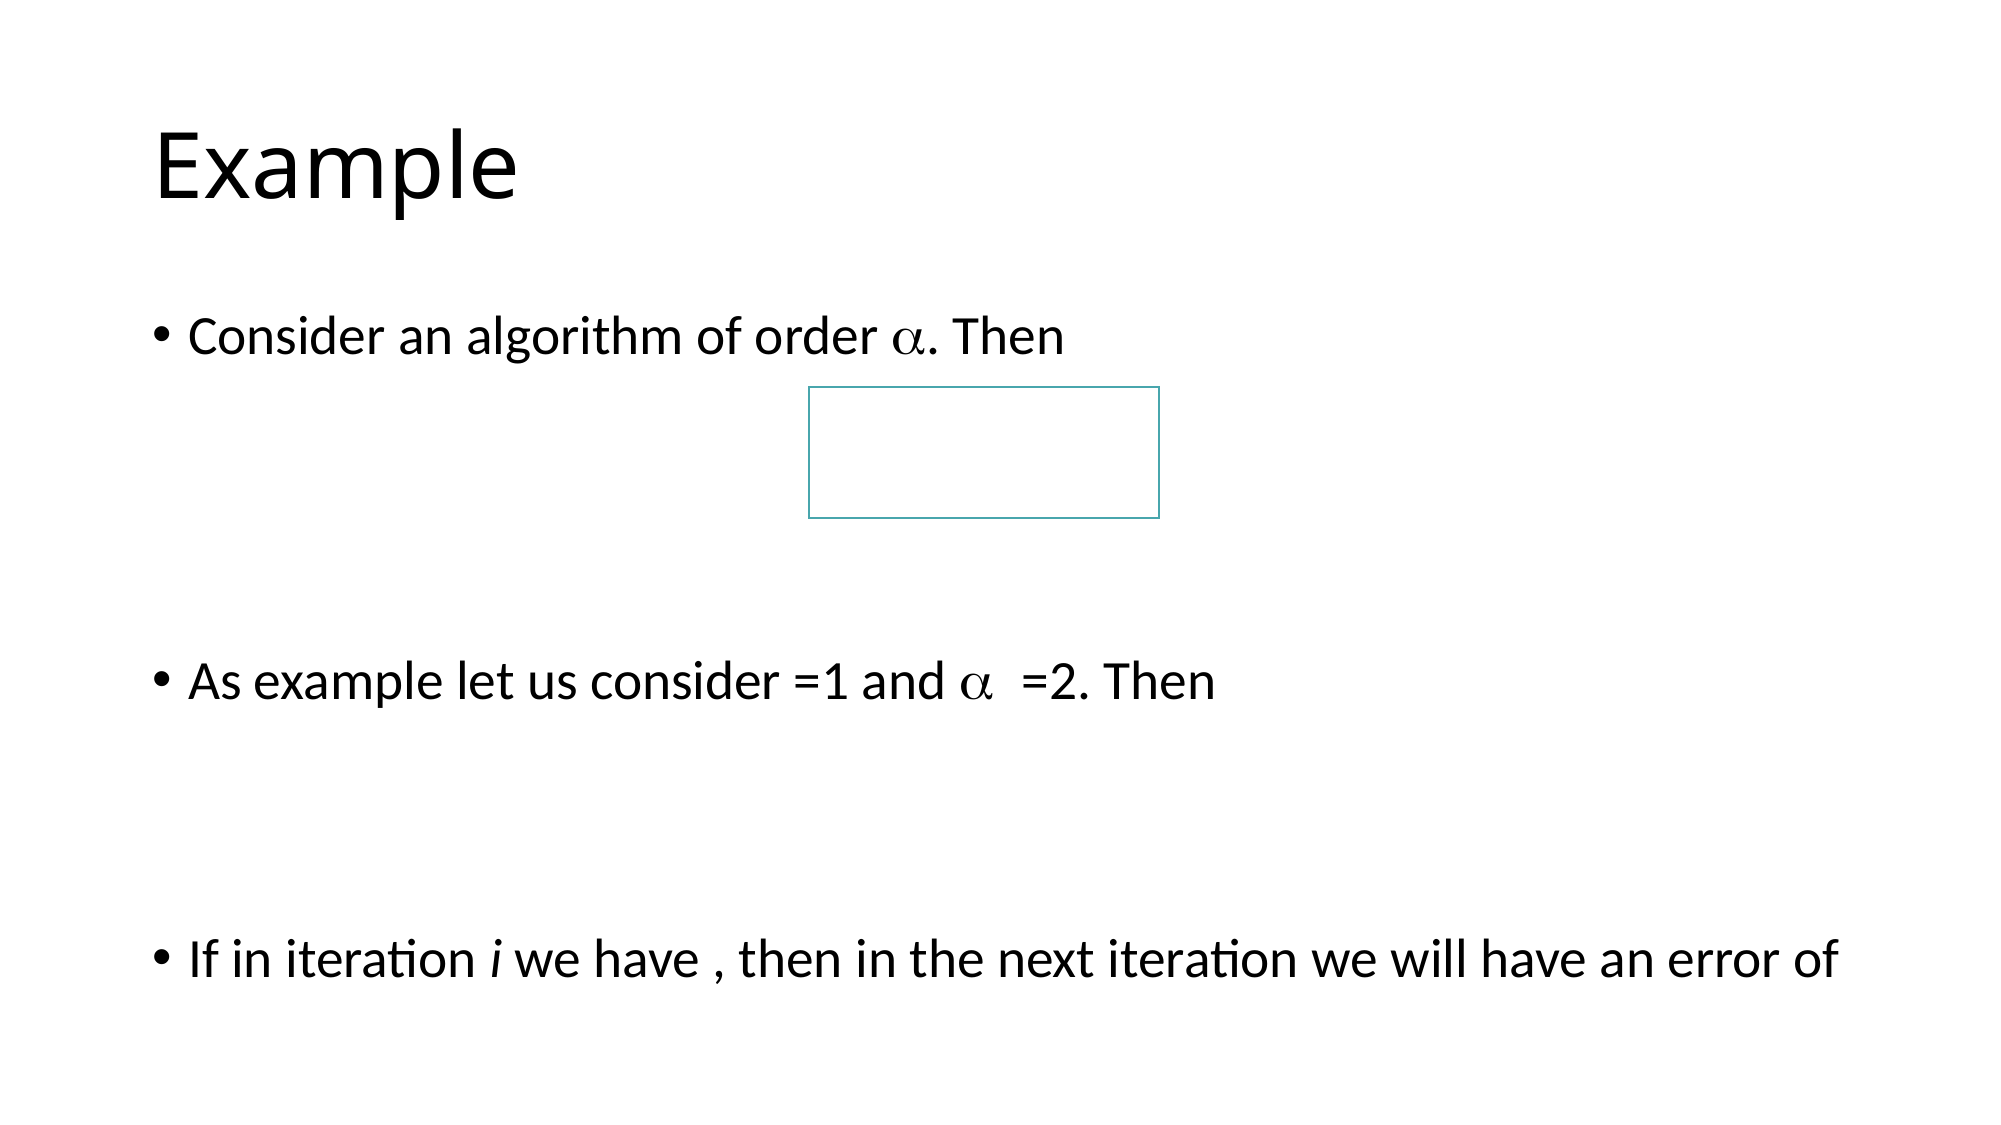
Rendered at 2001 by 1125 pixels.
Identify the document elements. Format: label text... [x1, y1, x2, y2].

title Example [137, 59, 1863, 278]
text_box [808, 386, 1160, 519]
